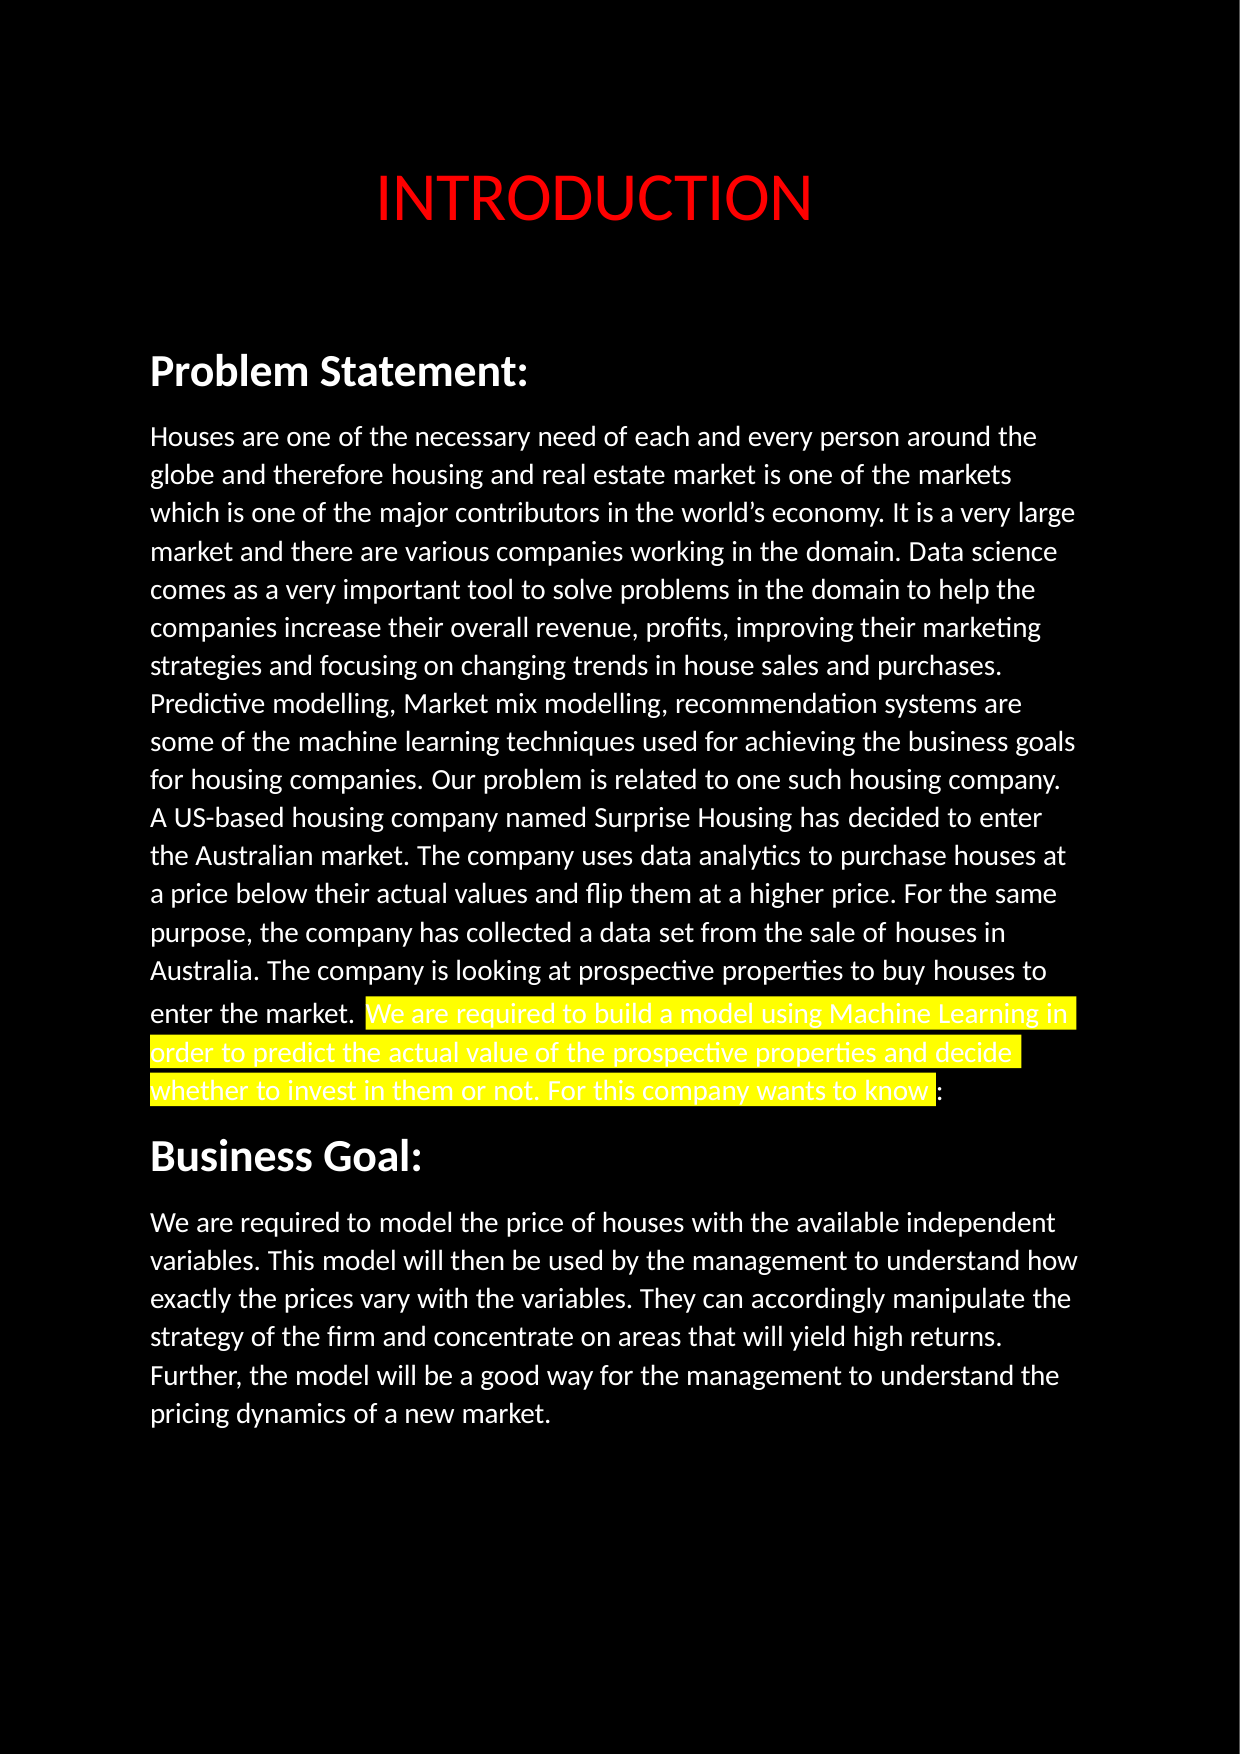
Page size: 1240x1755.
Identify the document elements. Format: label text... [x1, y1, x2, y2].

text_box whether to invest in them or not. For this company wants to know [150, 1072, 936, 1107]
text_box Problem Statement: Houses are one of the necessary need of each and every person around the globe and therefore housing and real estate market is one of the markets which is one of the major contributors in the world’s economy. It is a very large market and there are various companies working in the domain. Data science comes as a very important tool to solve problems in the domain to help the companies increase their overall revenue, profits, improving their marketing strategies and focusing on changing trends in house sales and purchases. Predictive modelling, Market mix modelling, recommendation systems are some of the machine learning techniques used for achieving the business goals for housing companies. Our problem is related to one such housing company. A US-based housing company named Surprise Housing has decided to enter the Australian market. The company uses data analytics to purchase houses at a price below their actual values and flip them at a higher price. For the same purpose, the company has collected a data set from the sale of houses in Australia. The company is looking at prospective properties to buy houses to [147, 338, 1089, 986]
title INTRODUCTION [318, 44, 815, 338]
text_box order to predict the actual value of the prospective properties and decide [150, 1034, 1022, 1069]
text_box enter the market. [147, 992, 361, 1030]
text_box : [933, 1069, 946, 1106]
text_box Business Goal: We are required to model the price of houses with the available independent variables. This model will then be used by the management to understand how exactly the prices vary with the variables. They can accordingly manipulate the strategy of the firm and concentrate on areas that will yield high returns. Further, the model will be a good way for the management to understand the pricing dynamics of a new market. [147, 1123, 1088, 1430]
text_box We are required to build a model using Machine Learning in [365, 996, 1077, 1030]
